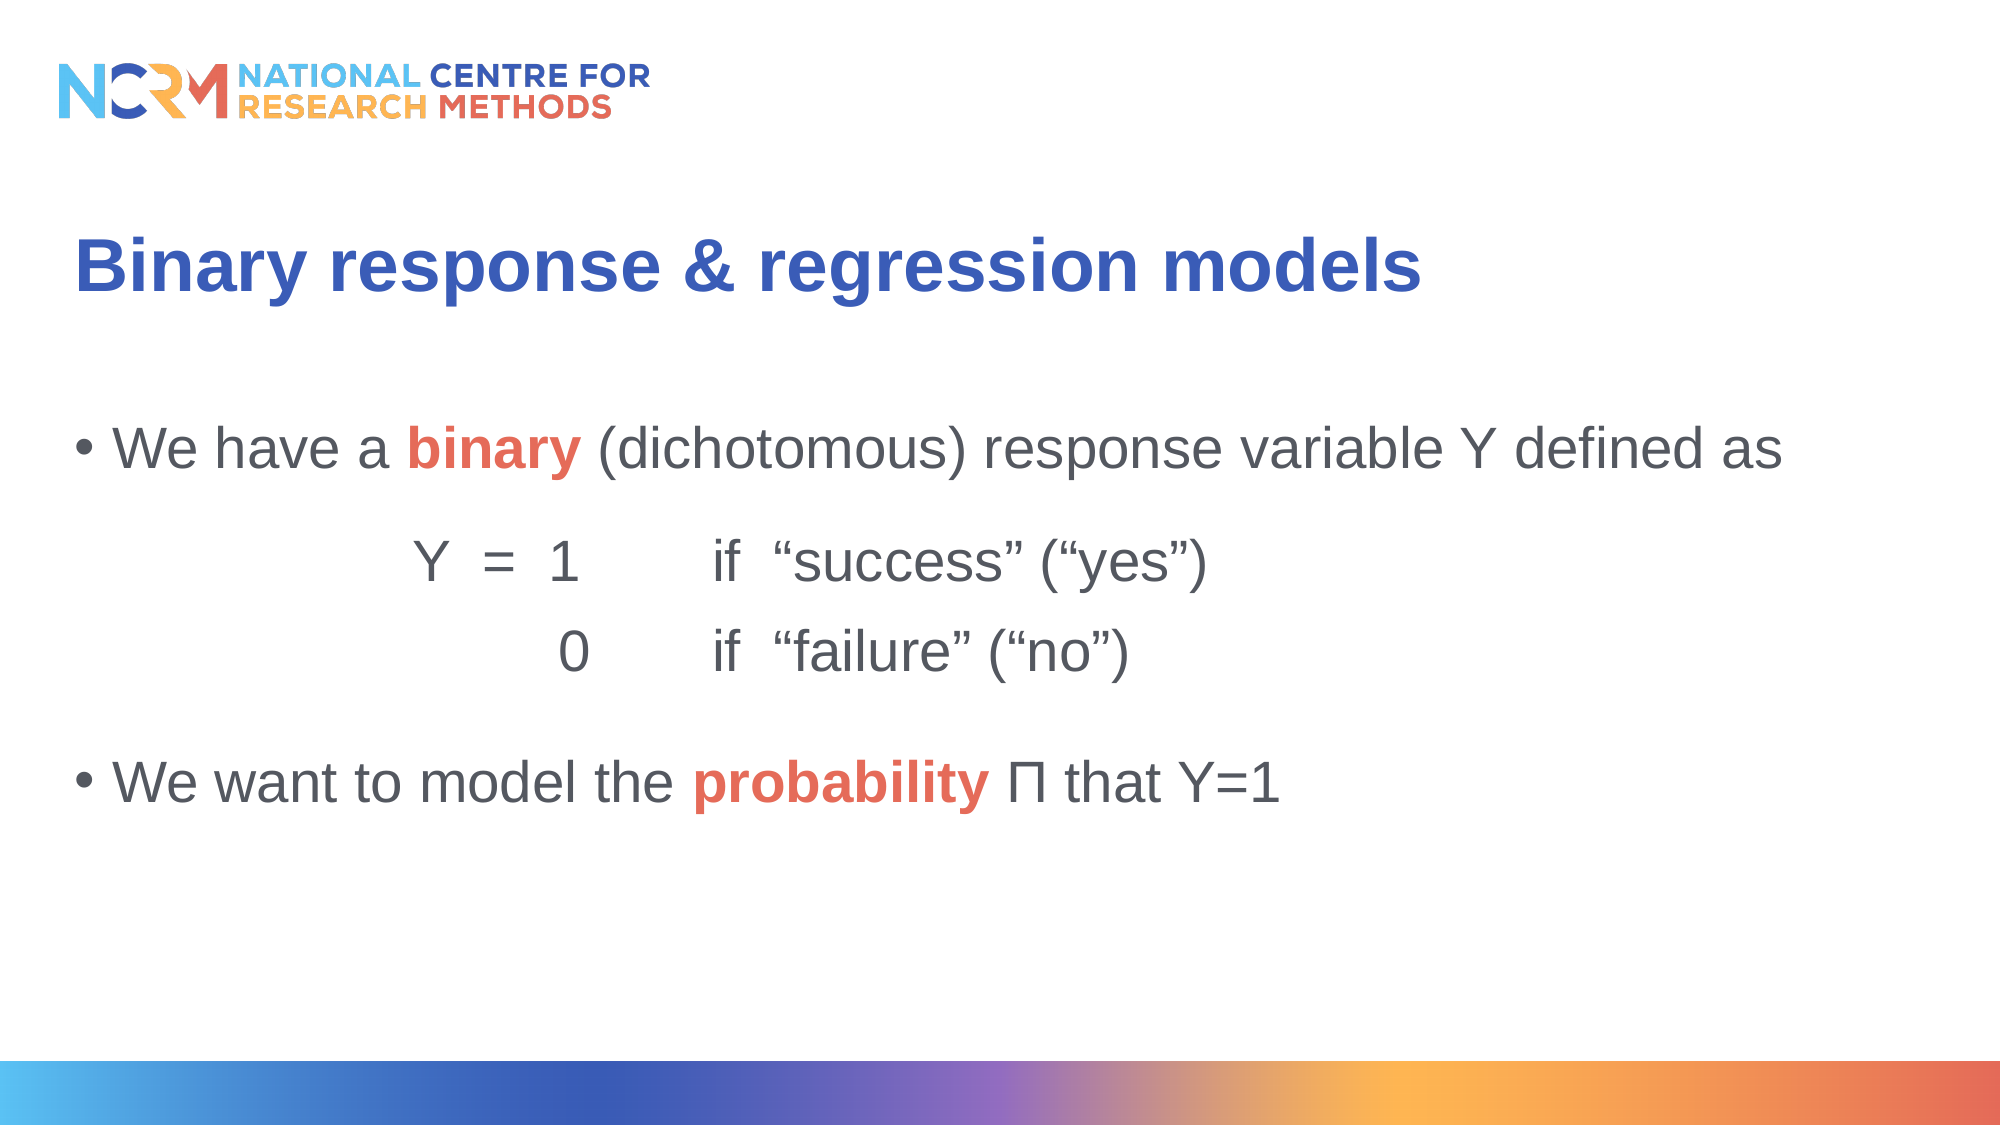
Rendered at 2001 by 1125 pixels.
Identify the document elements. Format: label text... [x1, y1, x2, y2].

picture [59, 63, 650, 119]
title Binary response & regression models [59, 158, 1941, 377]
list We have a binary (dichotomous) response variable Y defined as Y = 1 if “success” (“yes”) 0 if “failure” (“no”) We want to model the probability Π that Y=1 [59, 411, 1941, 1020]
picture [0, 1061, 2000, 1125]
